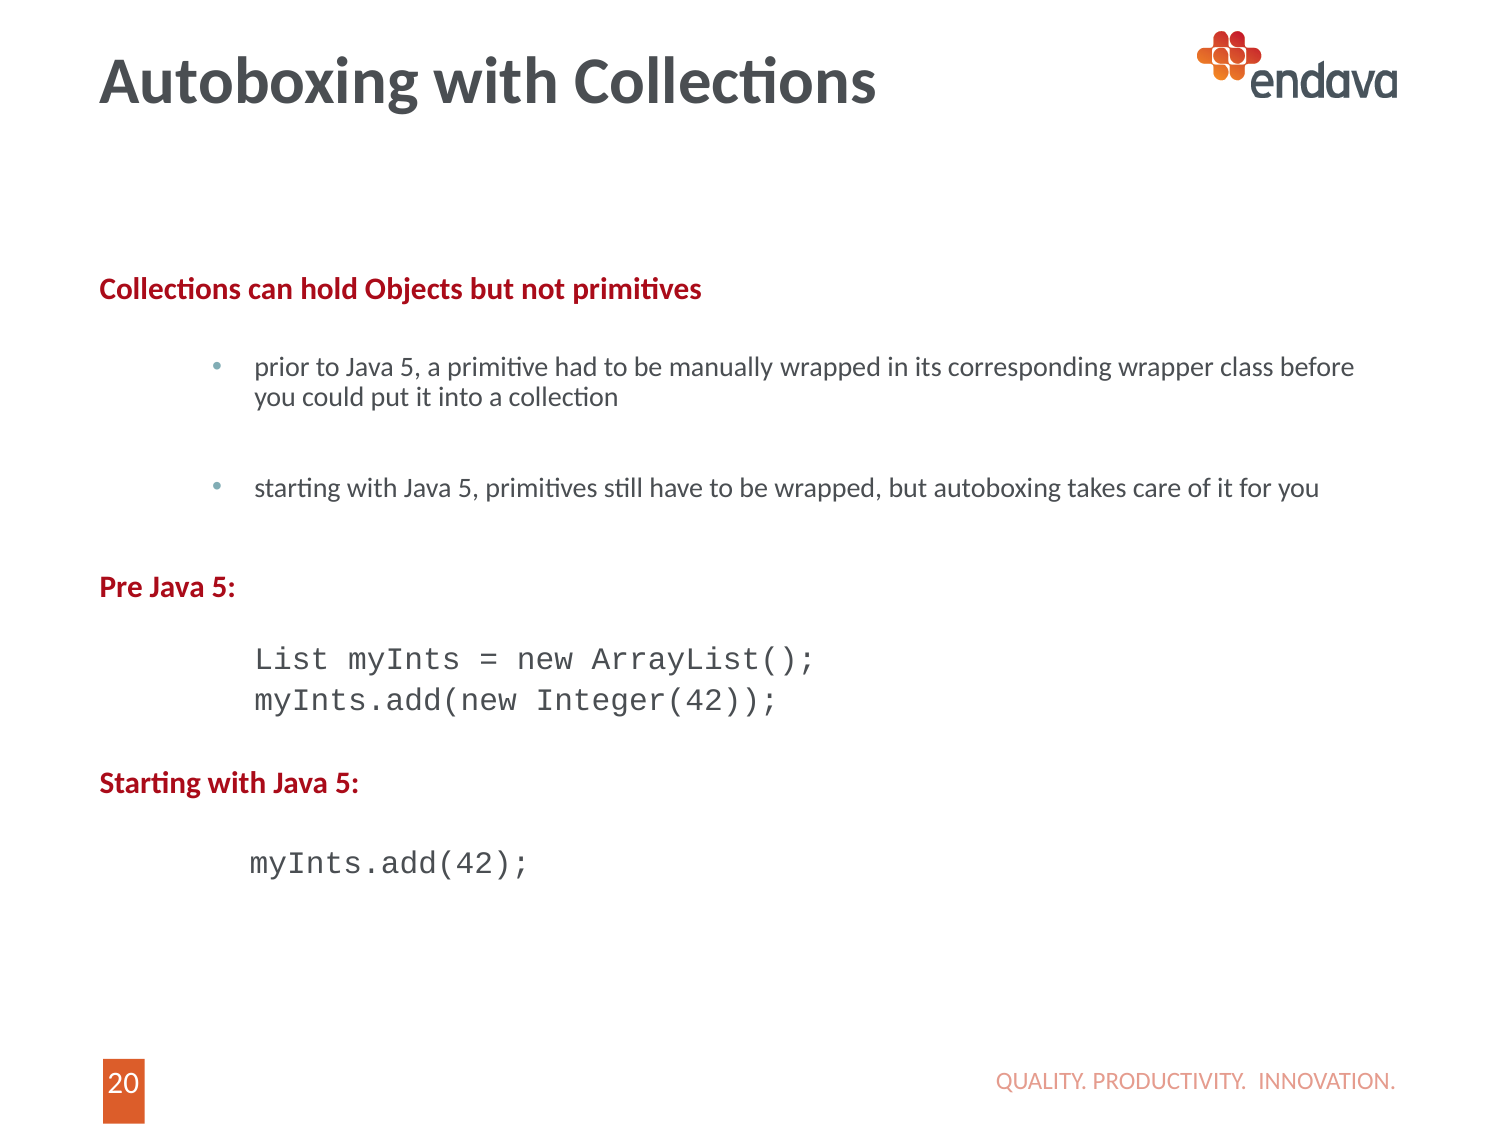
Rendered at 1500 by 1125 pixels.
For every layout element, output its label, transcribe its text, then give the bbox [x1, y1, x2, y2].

picture [1197, 31, 1397, 98]
list Collections can hold Objects but not primitives prior to Java 5, a primitive had to be manually wrapped in its corresponding wrapper class before you could put it into a collection starting with Java 5, primitives still have to be wrapped, but autoboxing takes care of it for you Pre Java 5: List myInts = new ArrayList(); myInts.add(new Integer(42)); Starting with Java 5: myInts.add(42); [99, 265, 1397, 987]
title Autoboxing with Collections [99, 38, 1148, 218]
slide_number QUALITY. PRODUCTIVITY. INNOVATION. [939, 1049, 1397, 1110]
